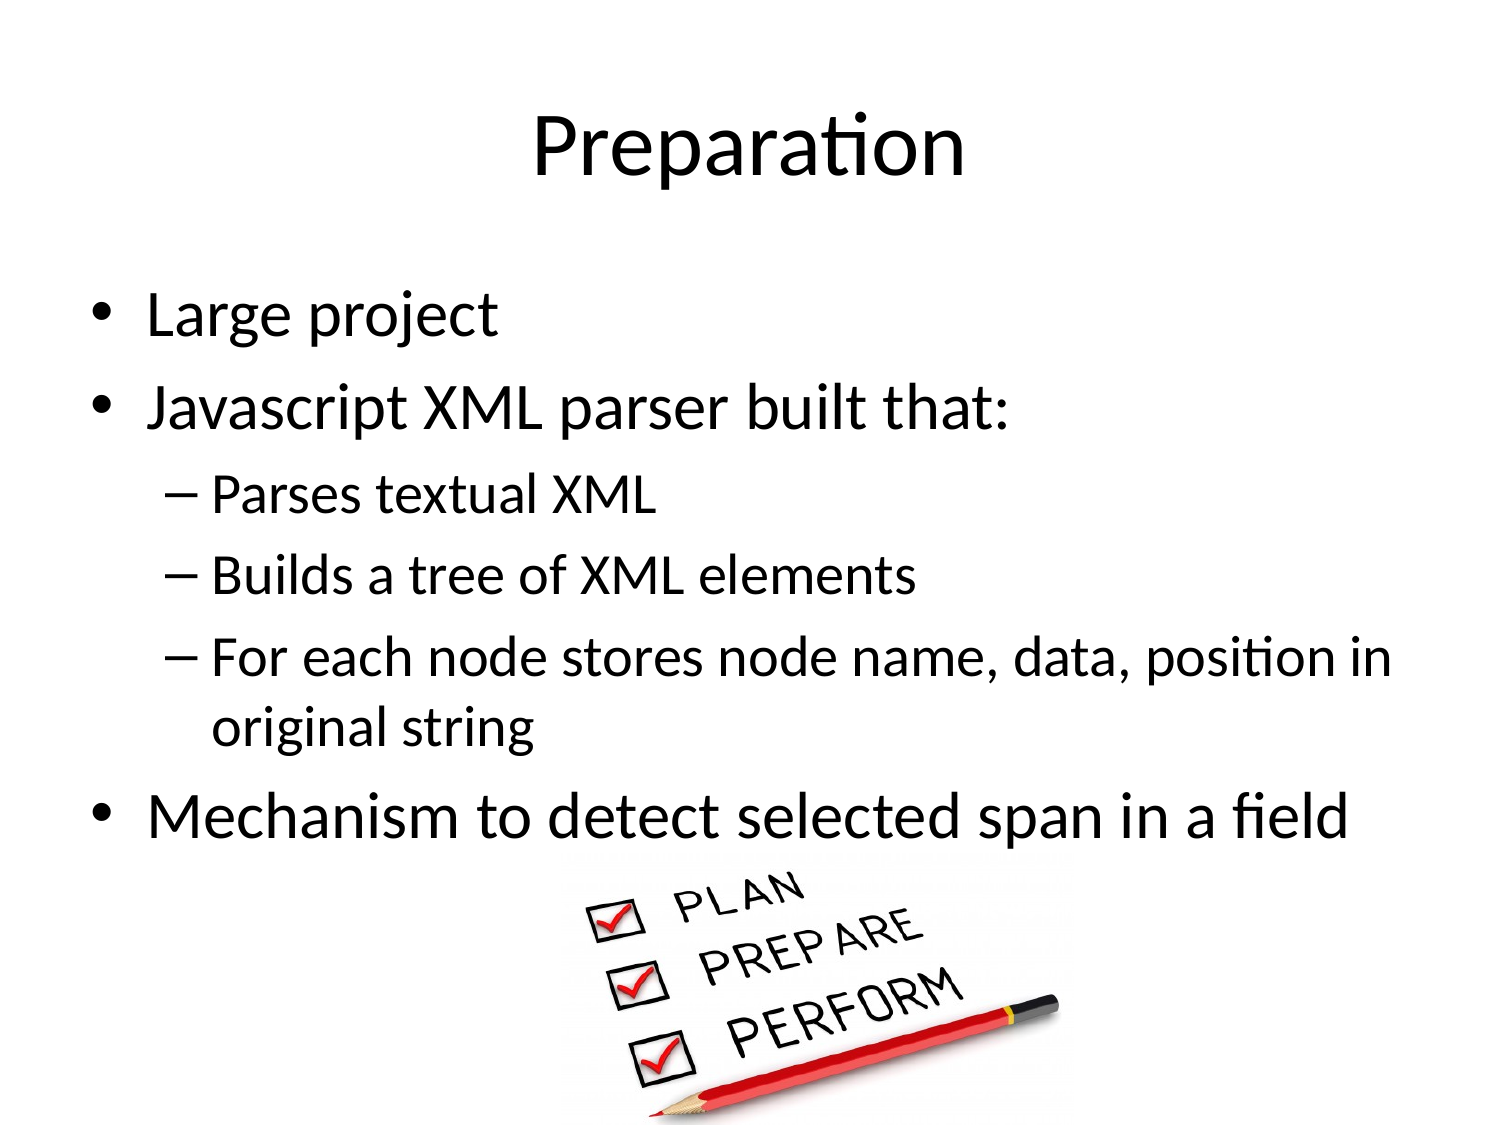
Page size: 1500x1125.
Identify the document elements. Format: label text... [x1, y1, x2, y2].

title Preparation [75, 45, 1425, 233]
picture [560, 853, 1075, 1125]
list Large project Javascript XML parser built that: Parses textual XML Builds a tree of XML elements For each node stores node name, data, position in original string Mechanism to detect selected span in a field [75, 262, 1425, 1005]
